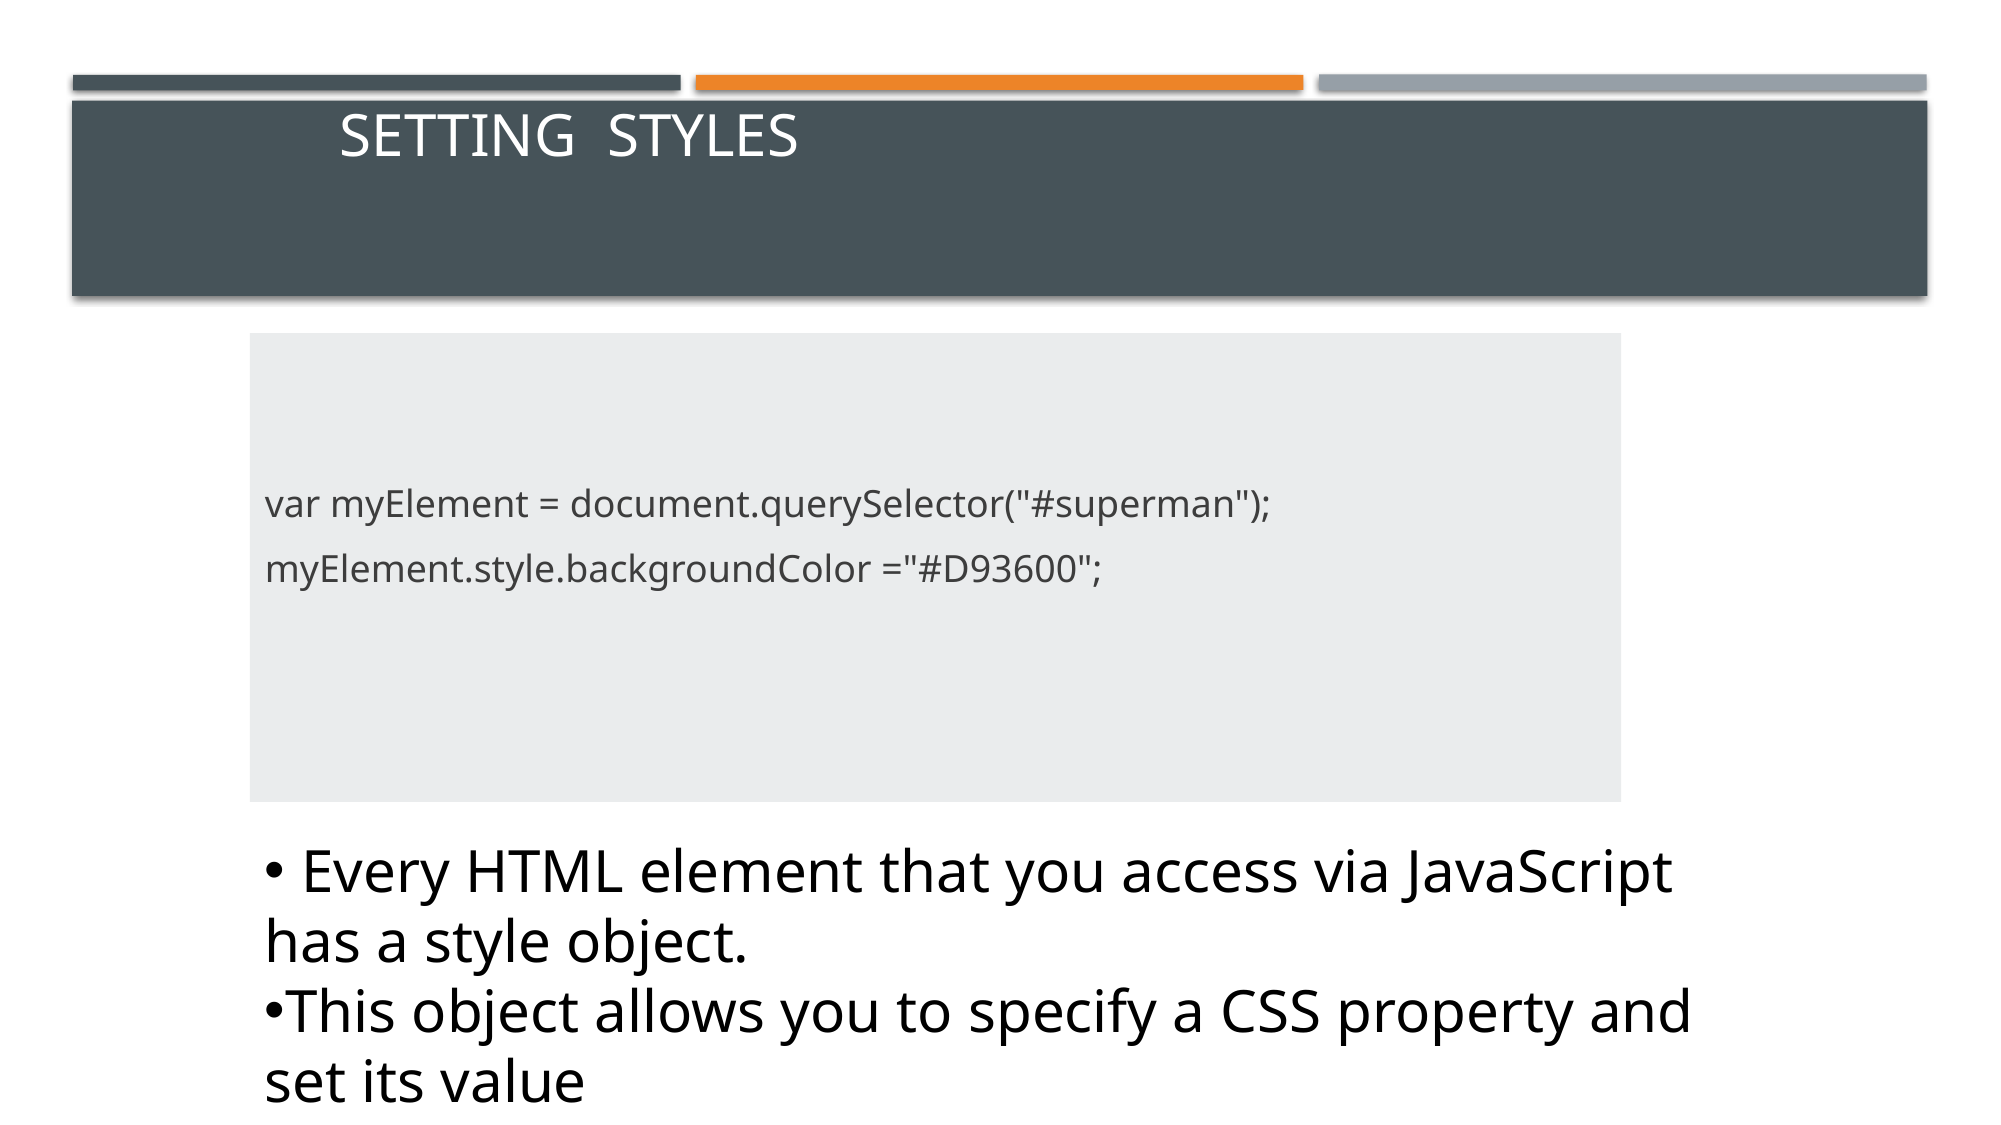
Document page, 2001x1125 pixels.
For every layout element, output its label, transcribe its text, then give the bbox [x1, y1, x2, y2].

title Setting Styles [324, 45, 1550, 176]
list var myElement = document.querySelector("#superman"); myElement.style.backgroundColor ="#D93600"; [249, 333, 1622, 802]
text_box Every HTML element that you access via JavaScript has a style object. This object allows you to specify a CSS property and set its value [249, 827, 1750, 1122]
